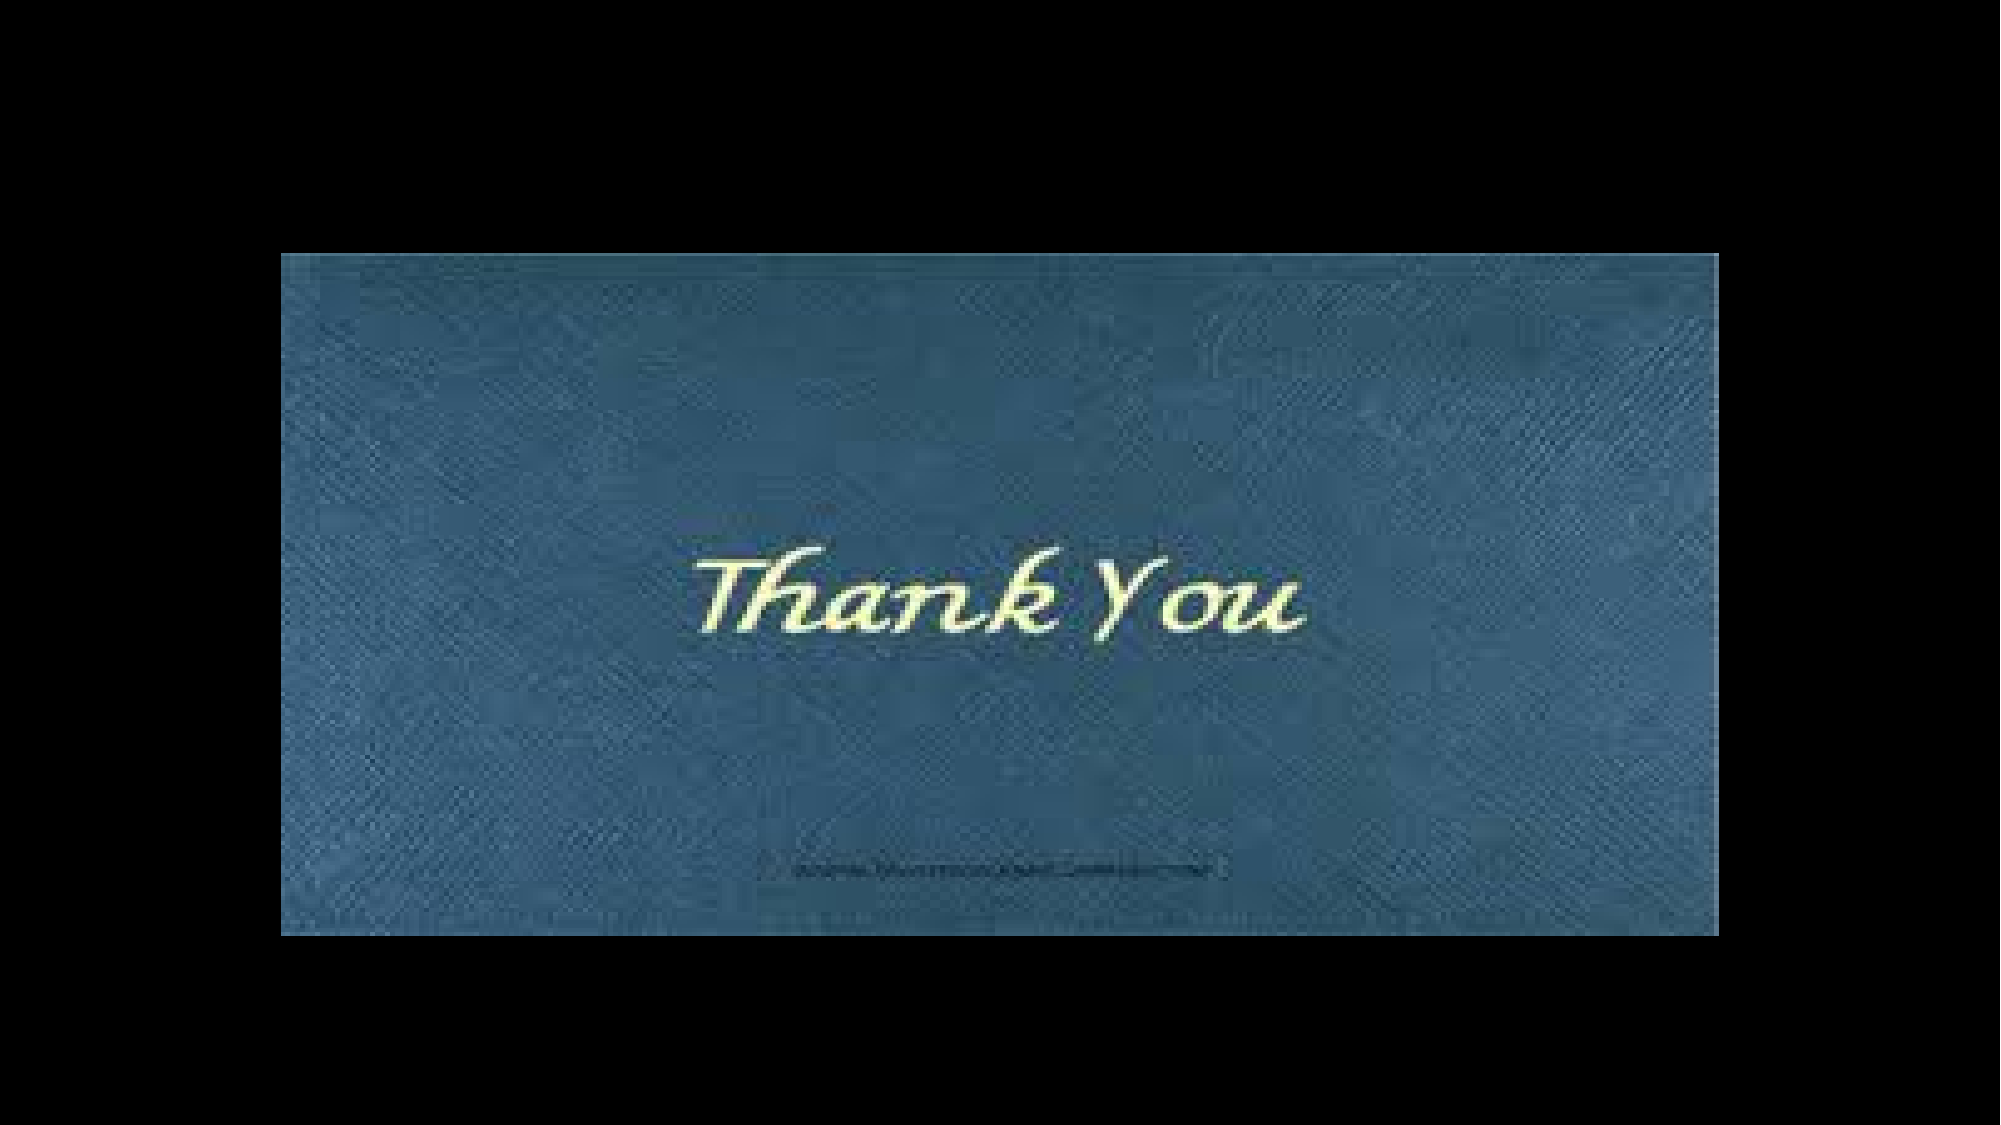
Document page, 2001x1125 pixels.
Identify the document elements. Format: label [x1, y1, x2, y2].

picture [281, 253, 1719, 936]
